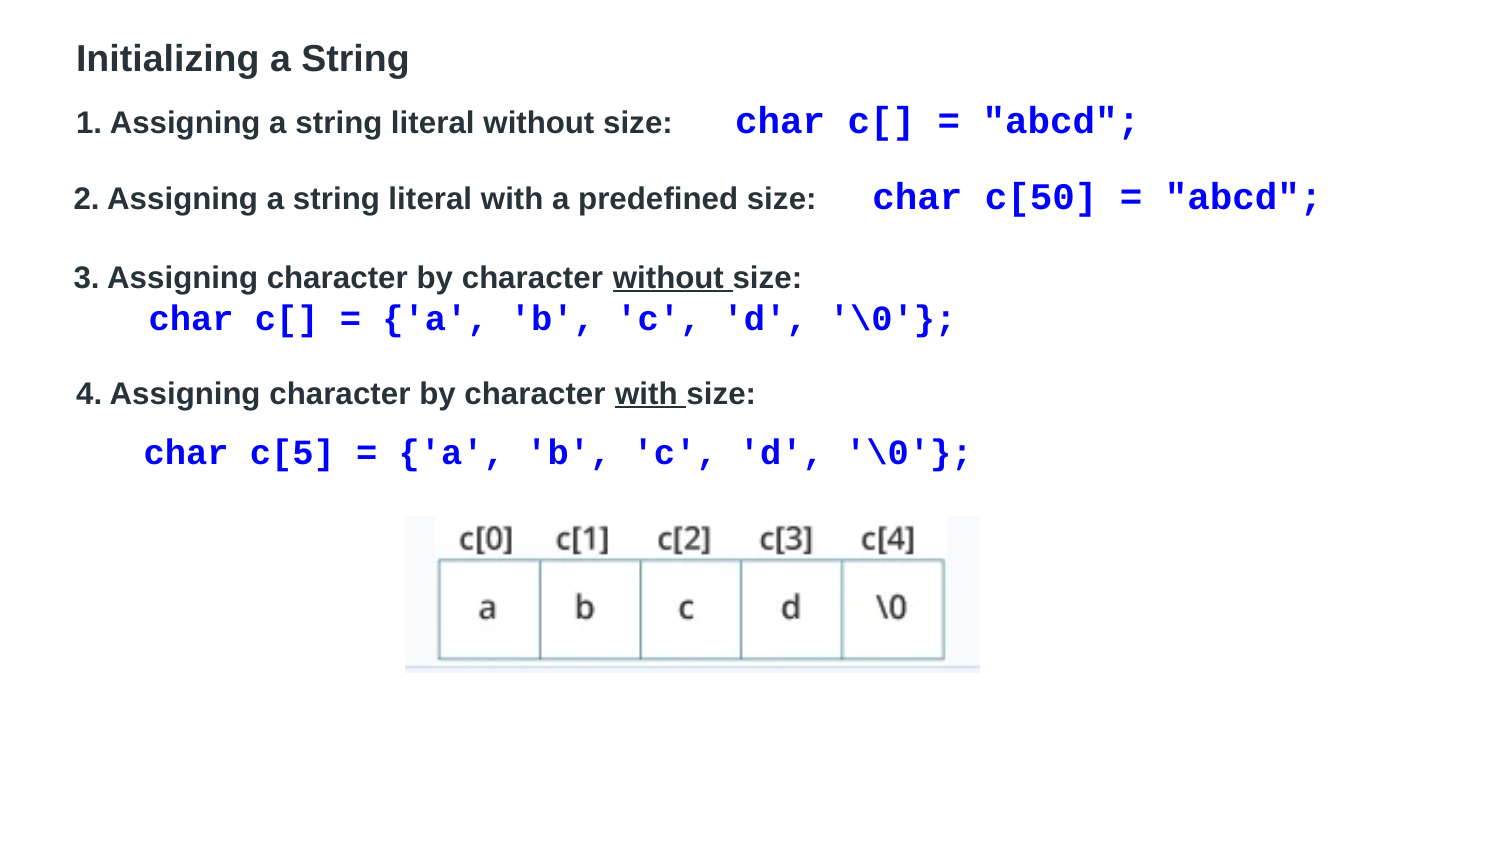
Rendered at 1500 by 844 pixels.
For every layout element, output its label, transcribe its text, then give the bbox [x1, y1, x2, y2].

picture [404, 516, 981, 674]
text_box 1. Assigning a string literal without size: char c[] = "abcd"; [61, 81, 1377, 157]
text_box 3. Assigning character by character without size: char c[] = {'a', 'b', 'c', 'd', '\0'}; [58, 242, 1483, 353]
text_box 4. Assigning character by character with size: char c[5] = {'a', 'b', 'c', 'd', '\0'}; [60, 358, 1047, 549]
text_box 2. Assigning a string literal with a predefined size: char c[50] = "abcd"; [58, 157, 1385, 232]
text_box Initializing a String [61, 12, 590, 81]
